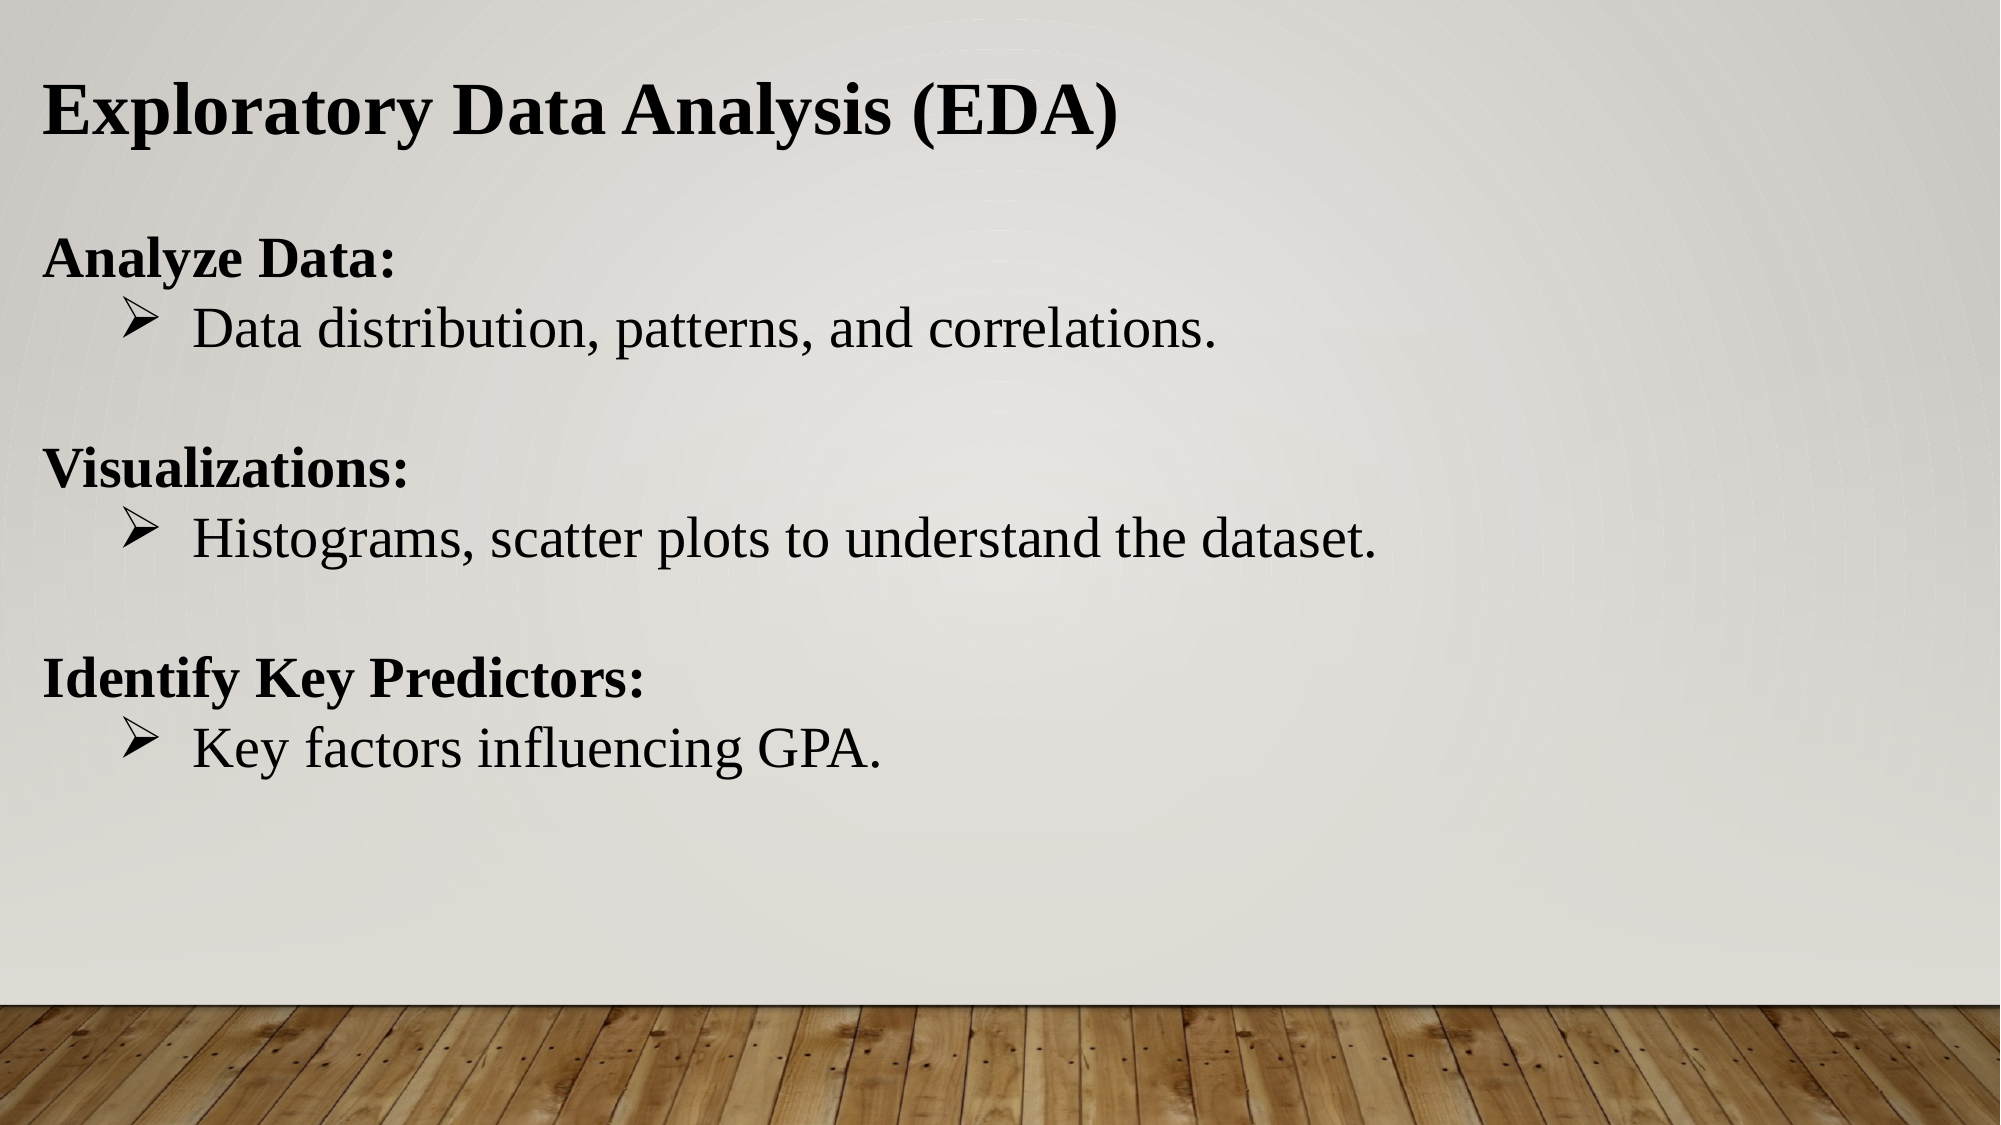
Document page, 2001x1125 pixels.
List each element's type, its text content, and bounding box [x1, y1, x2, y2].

picture [0, 1005, 2000, 1125]
text_box Exploratory Data Analysis (EDA) Analyze Data: Data distribution, patterns, and correlations. Visualizations: Histograms, scatter plots to understand the dataset. Identify Key Predictors: Key factors influencing GPA. [28, 52, 1968, 857]
